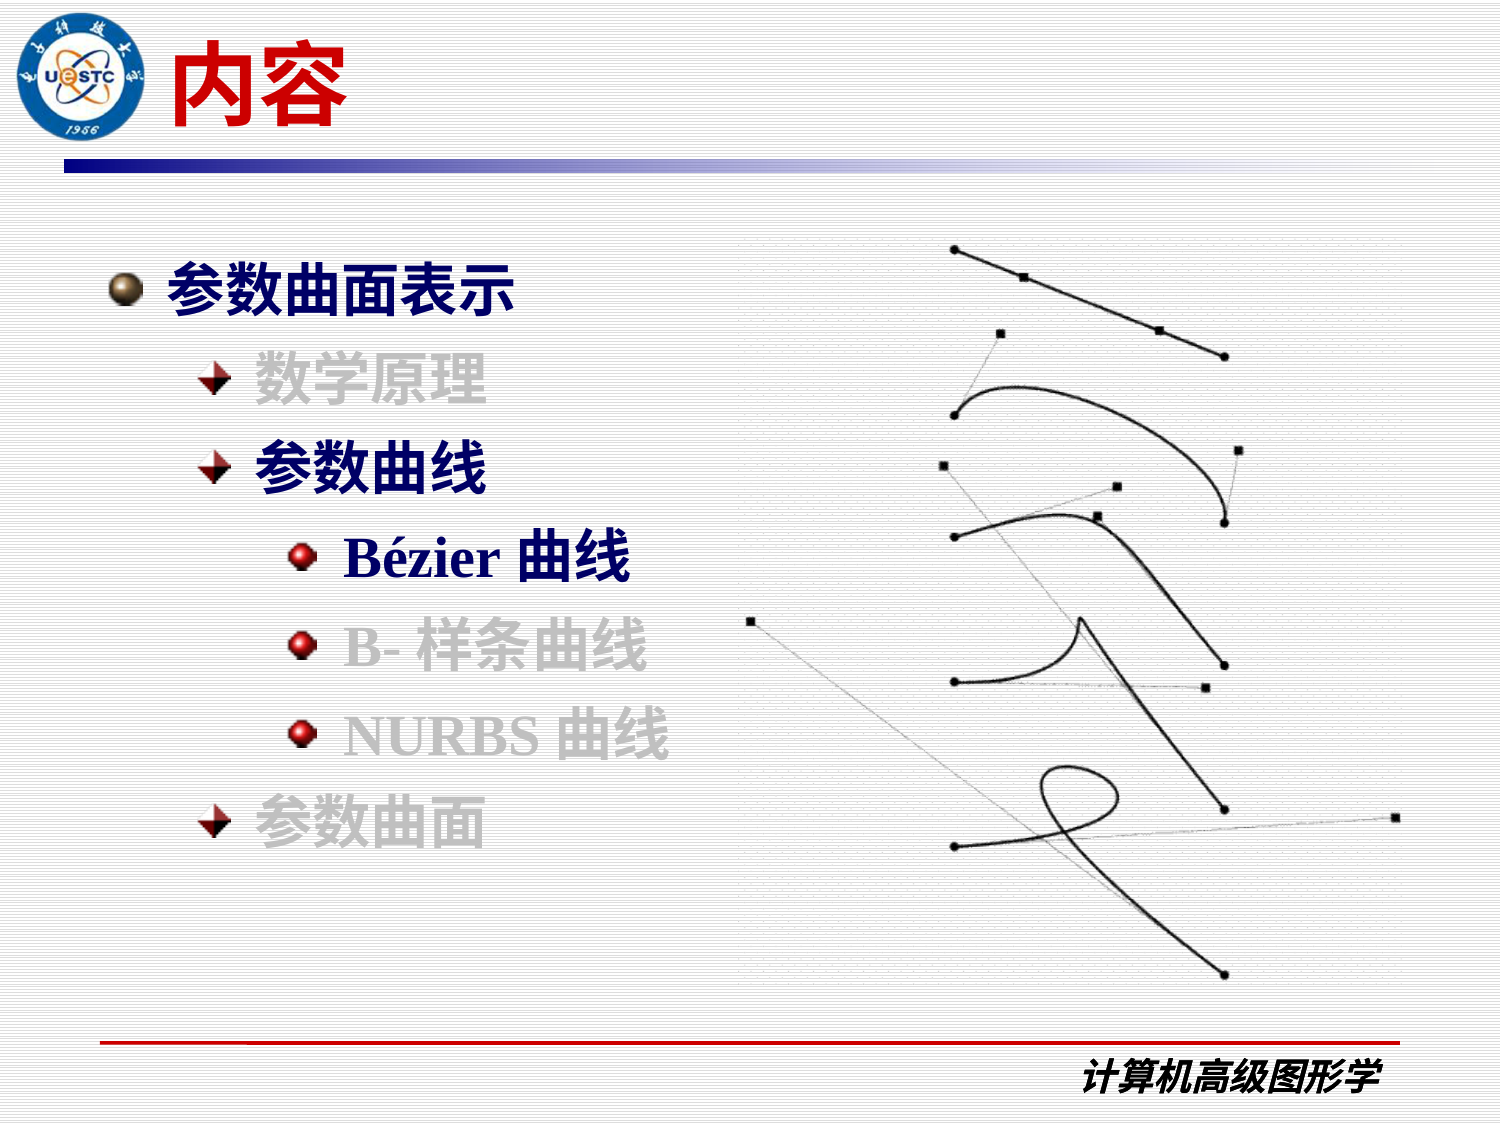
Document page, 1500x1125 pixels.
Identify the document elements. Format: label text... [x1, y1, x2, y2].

picture [0, 0, 153, 153]
list 参数曲面表示 数学原理 参数曲线 Bézier曲线 B-样条曲线 NURBS曲线 参数曲面 [92, 232, 738, 884]
picture [283, 715, 317, 748]
title 内容 [152, 19, 1405, 144]
picture [196, 802, 231, 838]
picture [283, 538, 317, 571]
picture [196, 359, 231, 395]
picture [196, 448, 231, 484]
picture [737, 234, 1408, 985]
picture [107, 271, 143, 306]
picture [283, 626, 317, 660]
